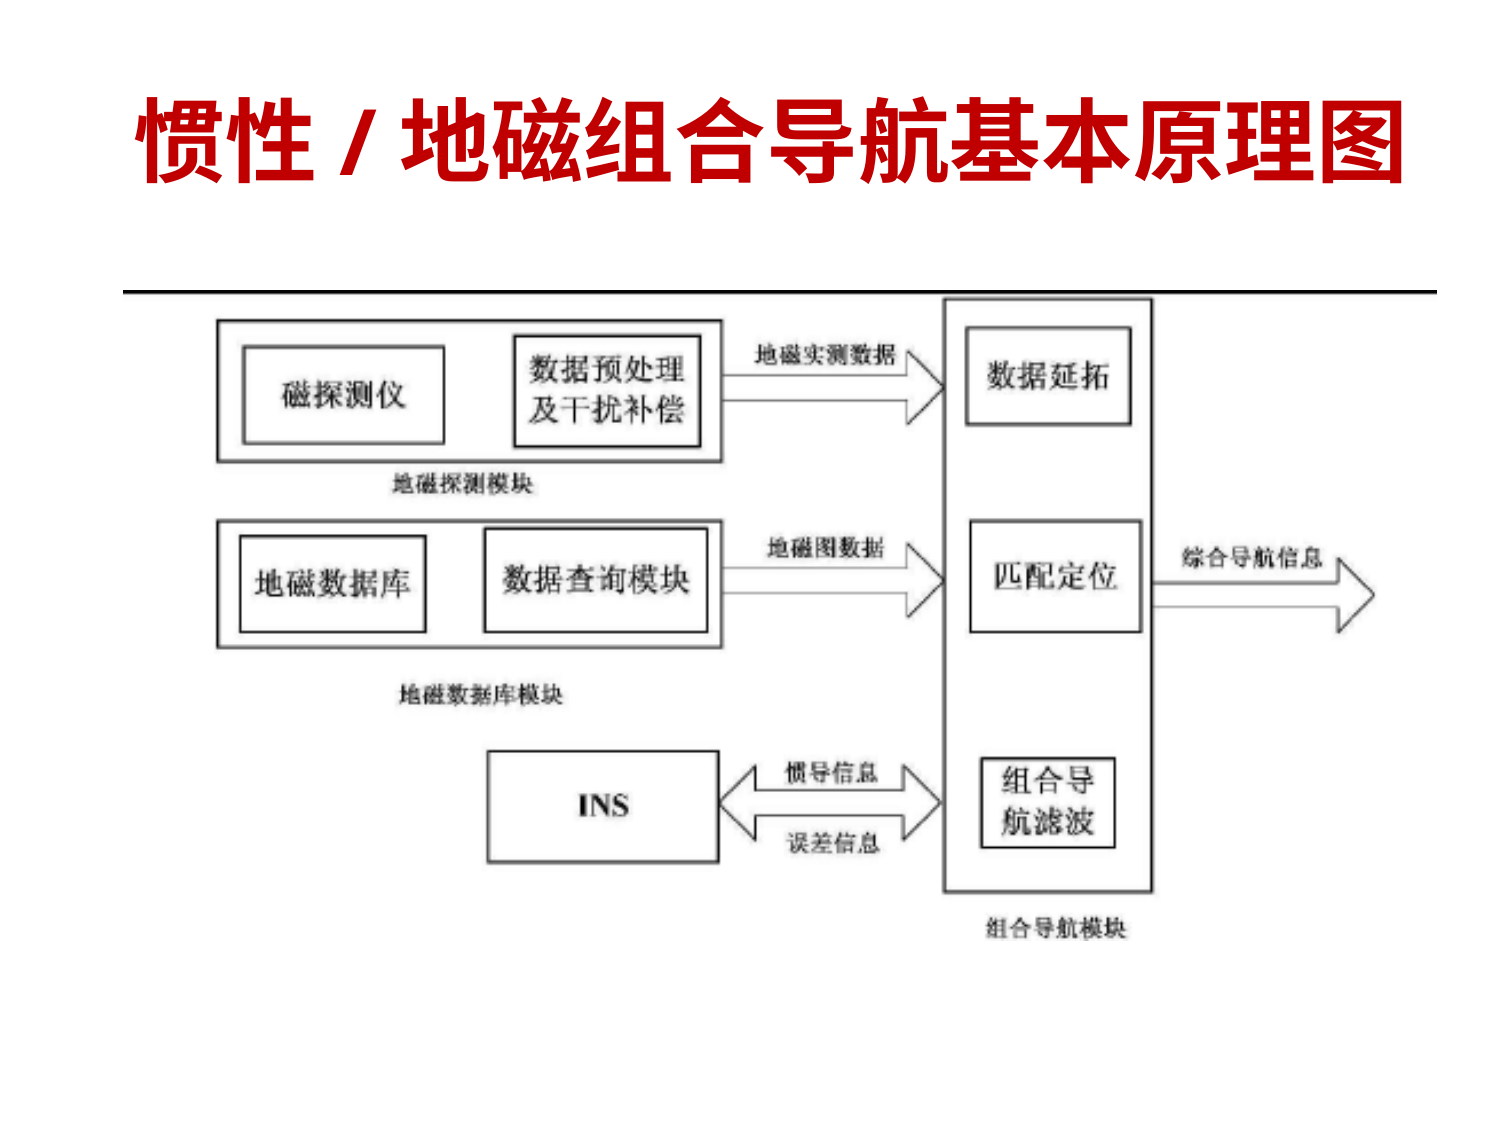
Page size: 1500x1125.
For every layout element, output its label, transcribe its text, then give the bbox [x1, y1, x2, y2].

picture [123, 290, 1438, 941]
title 惯性/地磁组合导航基本原理图 [75, 45, 1425, 233]
